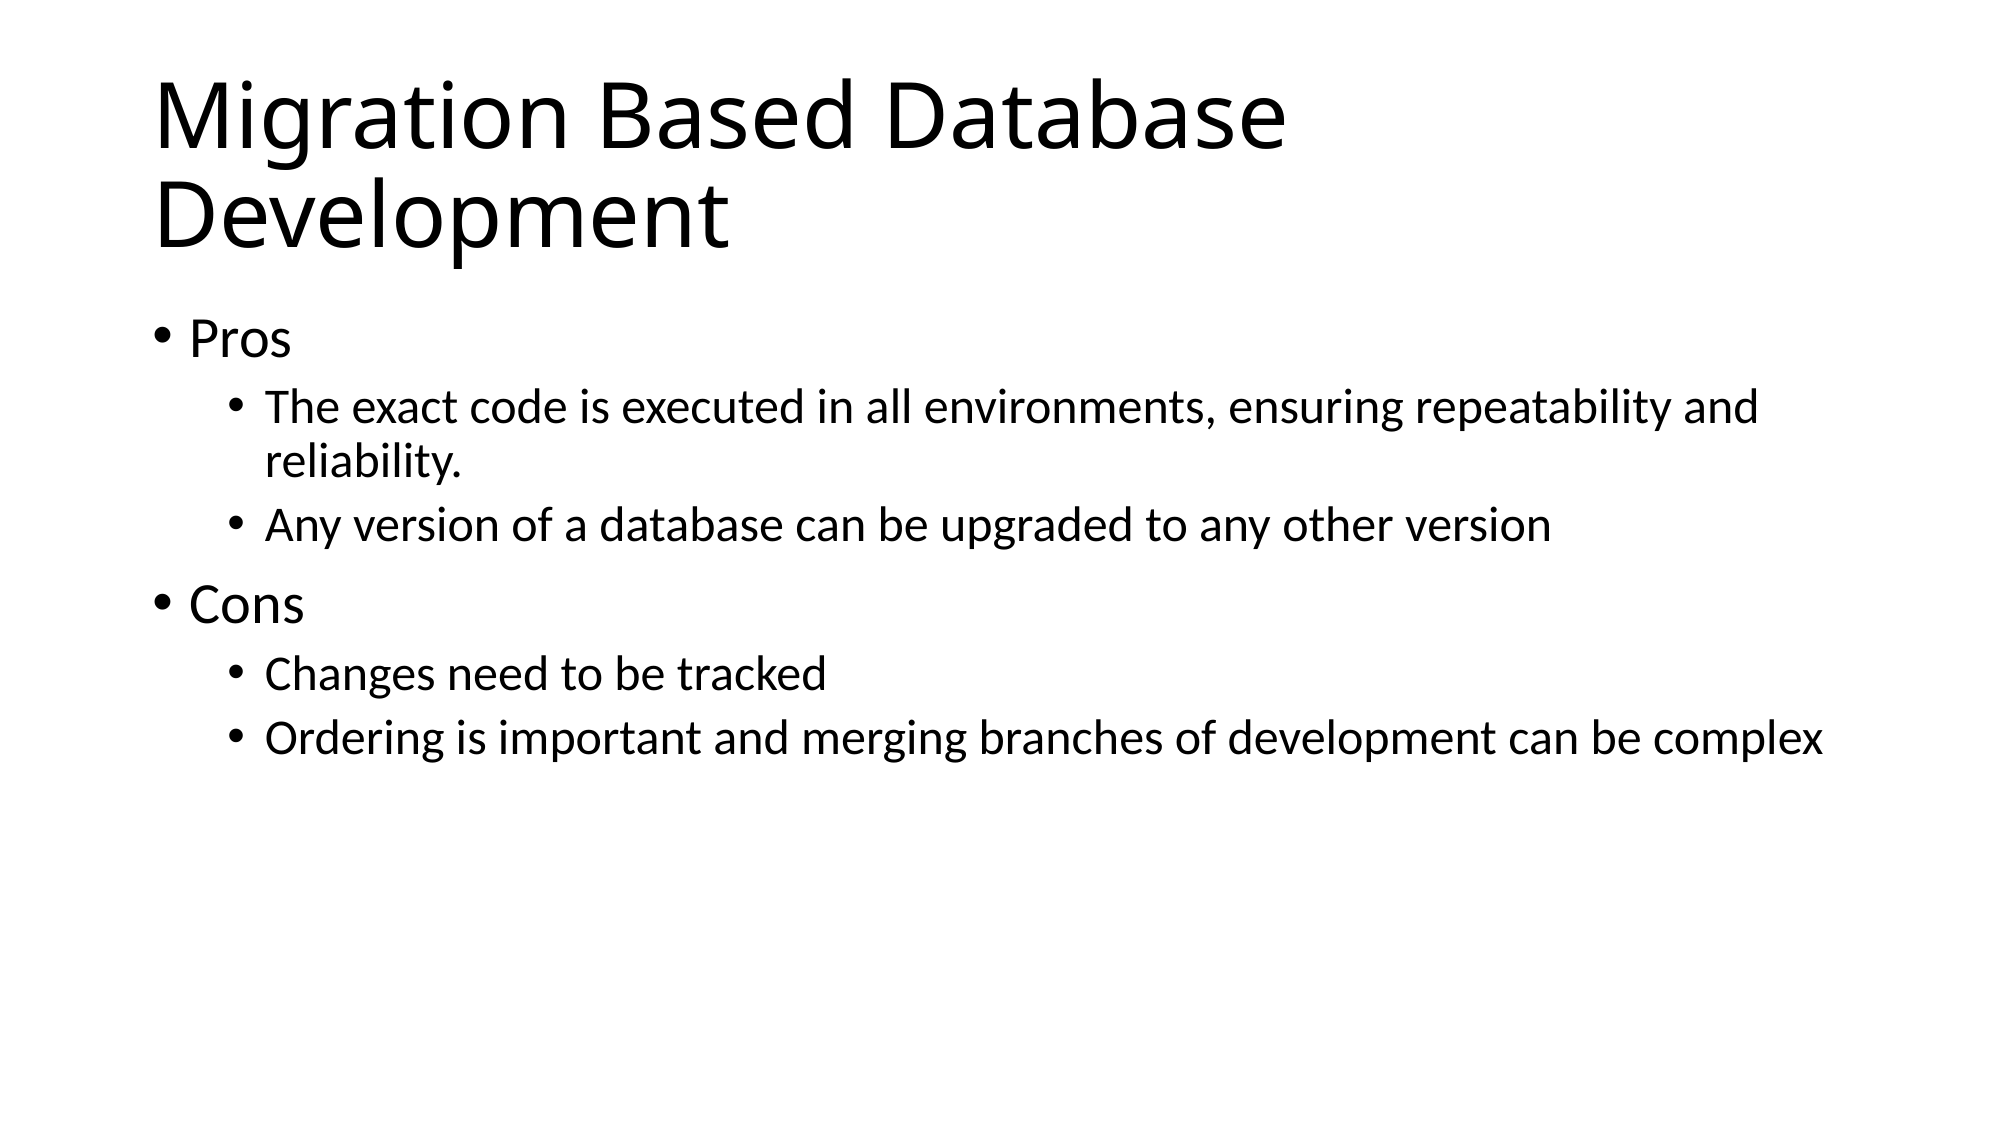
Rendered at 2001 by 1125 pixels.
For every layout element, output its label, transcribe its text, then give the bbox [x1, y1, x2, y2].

title Migration Based Database Development [137, 59, 1863, 278]
list Pros The exact code is executed in all environments, ensuring repeatability and reliability. Any version of a database can be upgraded to any other version Cons Changes need to be tracked Ordering is important and merging branches of development can be complex [137, 299, 1863, 1014]
